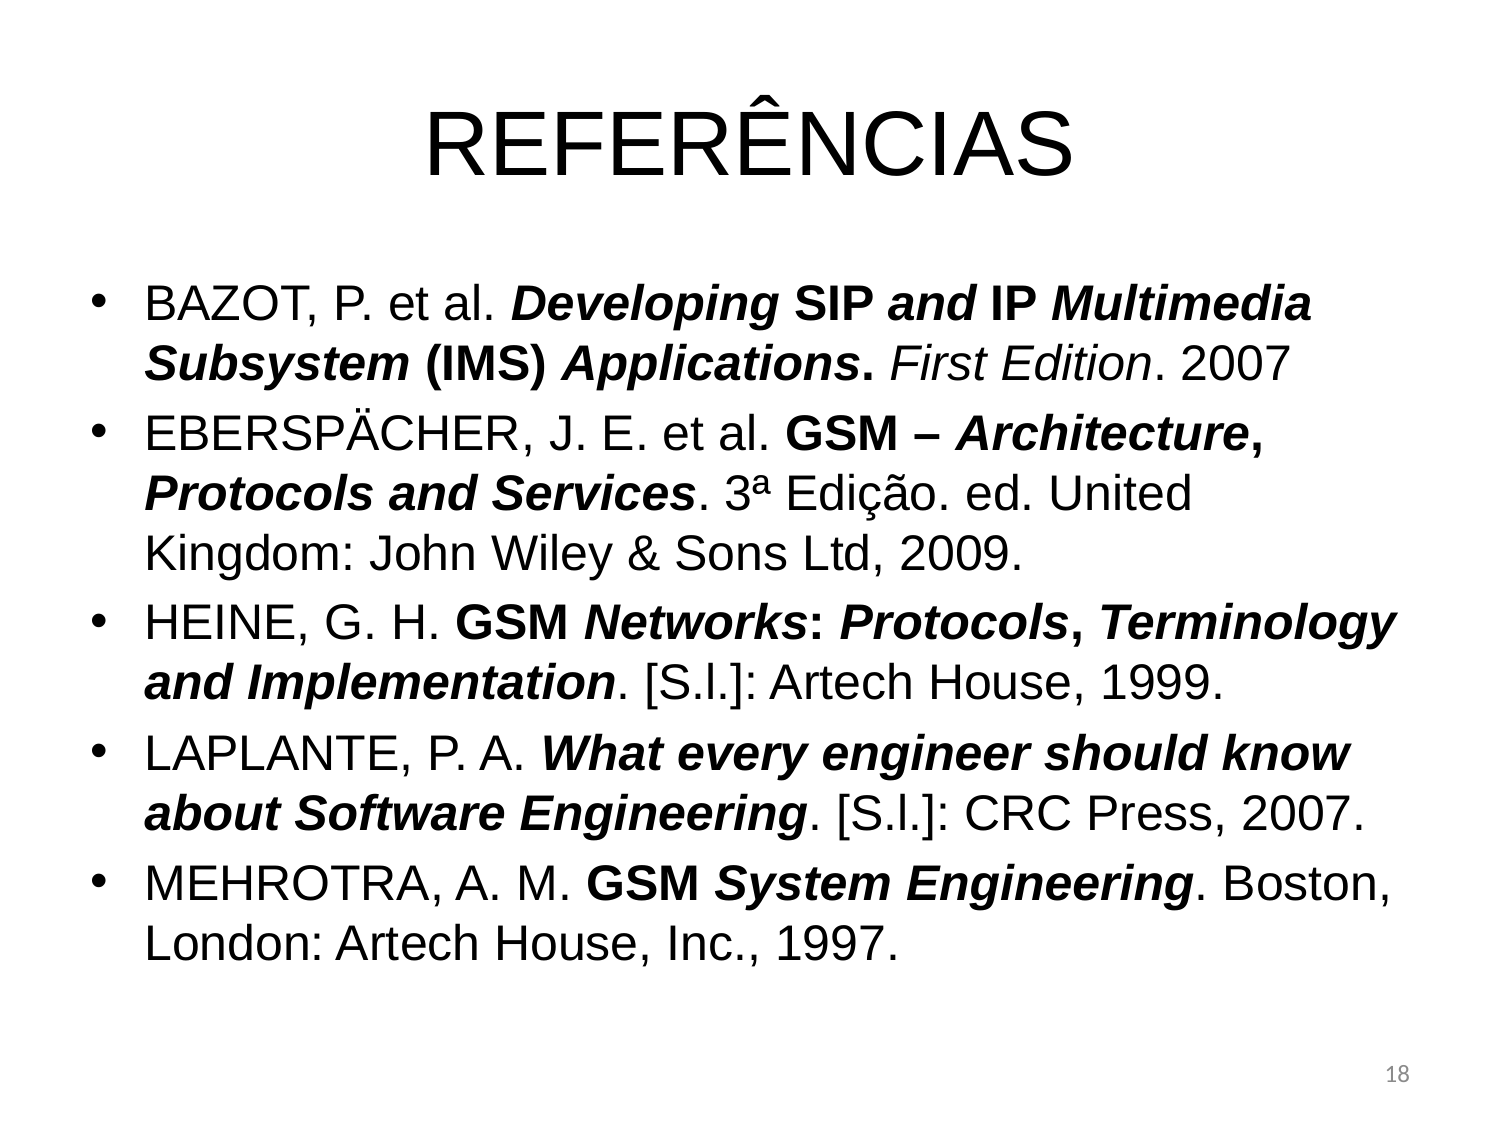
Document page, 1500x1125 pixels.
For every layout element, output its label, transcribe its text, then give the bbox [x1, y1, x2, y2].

slide_number 18 [1074, 1042, 1425, 1103]
list BAZOT, P. et al. Developing SIP and IP Multimedia Subsystem (IMS) Applications. First Edition. 2007 EBERSPÄCHER, J. E. et al. GSM – Architecture, Protocols and Services. 3ª Edição. ed. United Kingdom: John Wiley & Sons Ltd, 2009. HEINE, G. H. GSM Networks: Protocols, Terminology and Implementation. [S.l.]: Artech House, 1999. LAPLANTE, P. A. What every engineer should know about Software Engineering. [S.l.]: CRC Press, 2007. MEHROTRA, A. M. GSM System Engineering. Boston, London: Artech House, Inc., 1997. [75, 262, 1425, 1005]
title REFERÊNCIAS [75, 45, 1425, 233]
